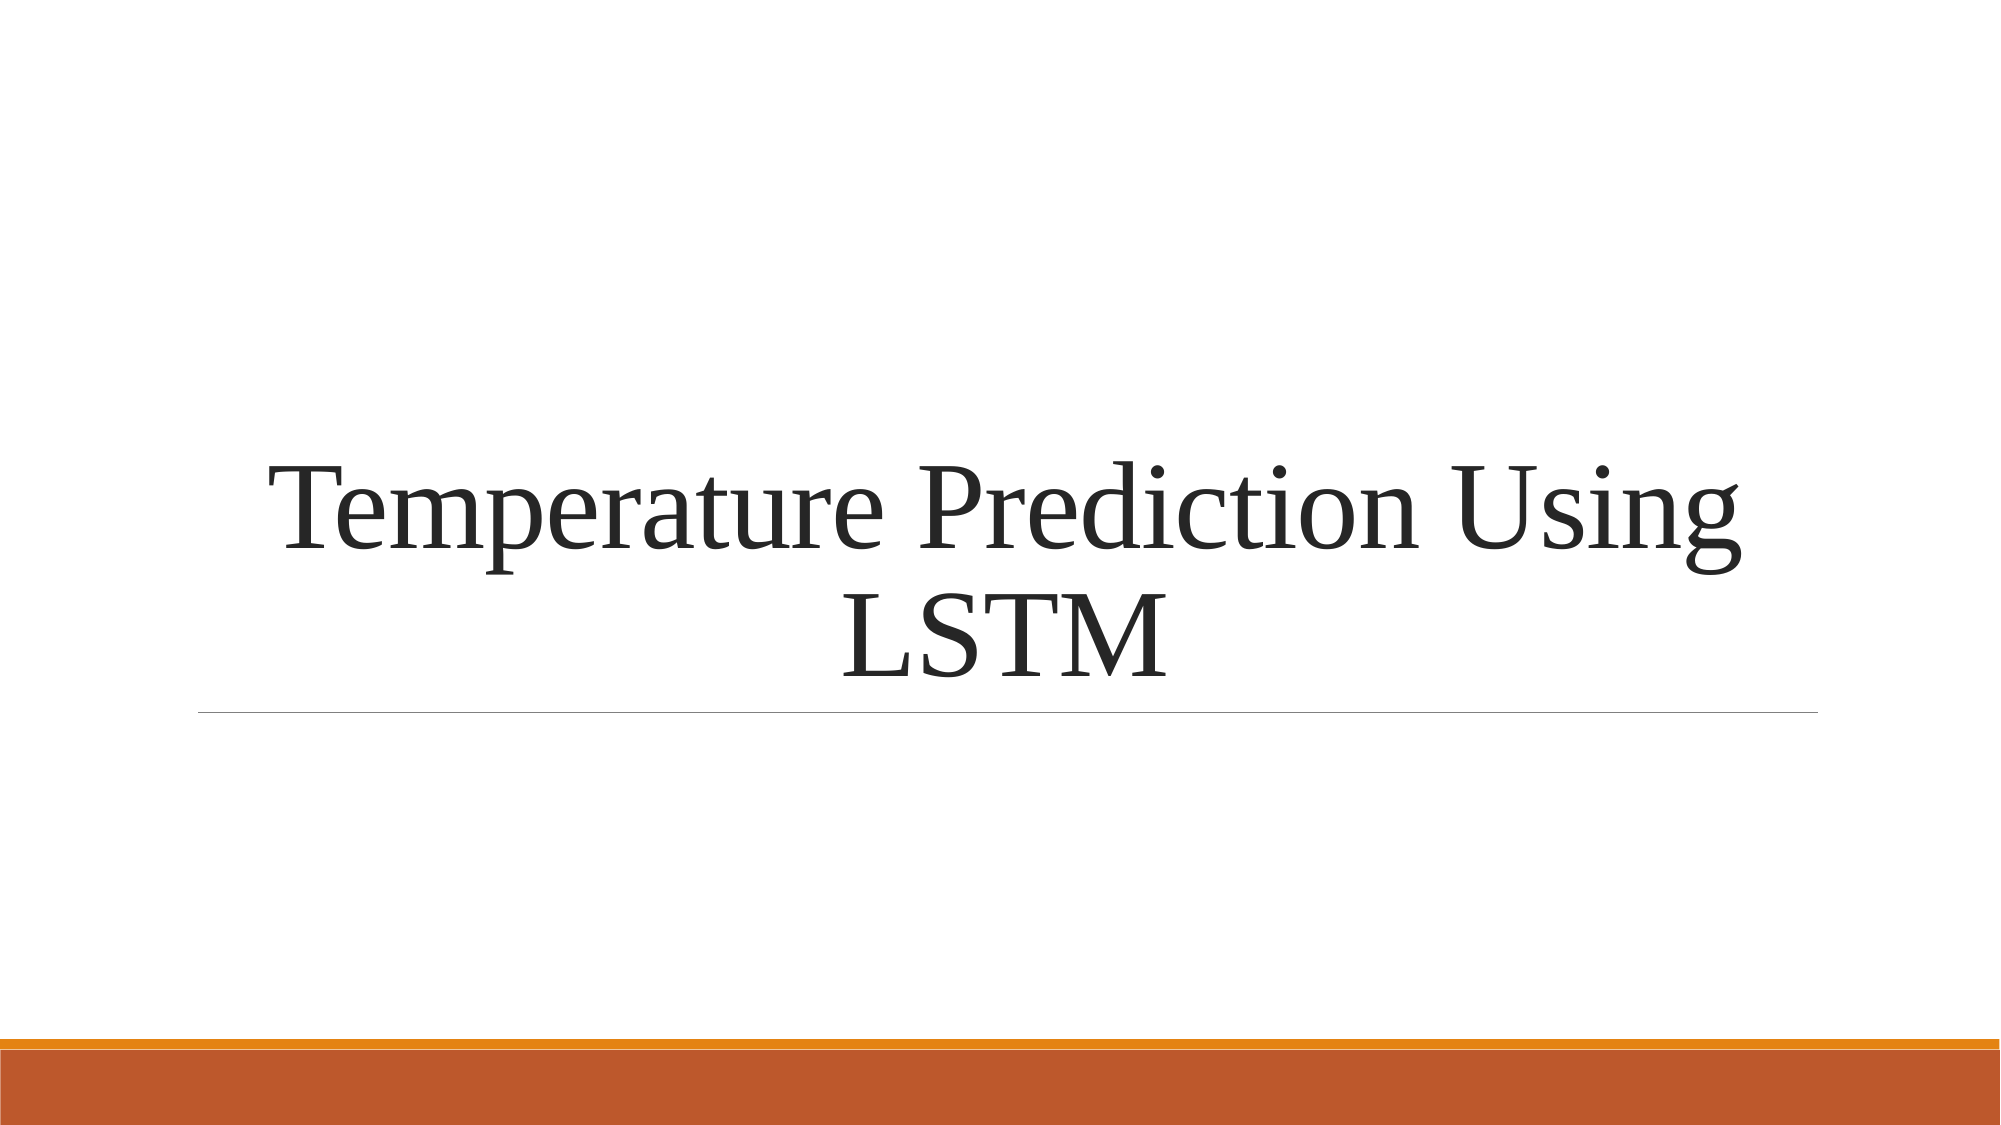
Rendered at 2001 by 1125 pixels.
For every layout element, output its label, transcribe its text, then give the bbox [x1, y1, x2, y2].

title Temperature Prediction Using LSTM [180, 124, 1830, 710]
